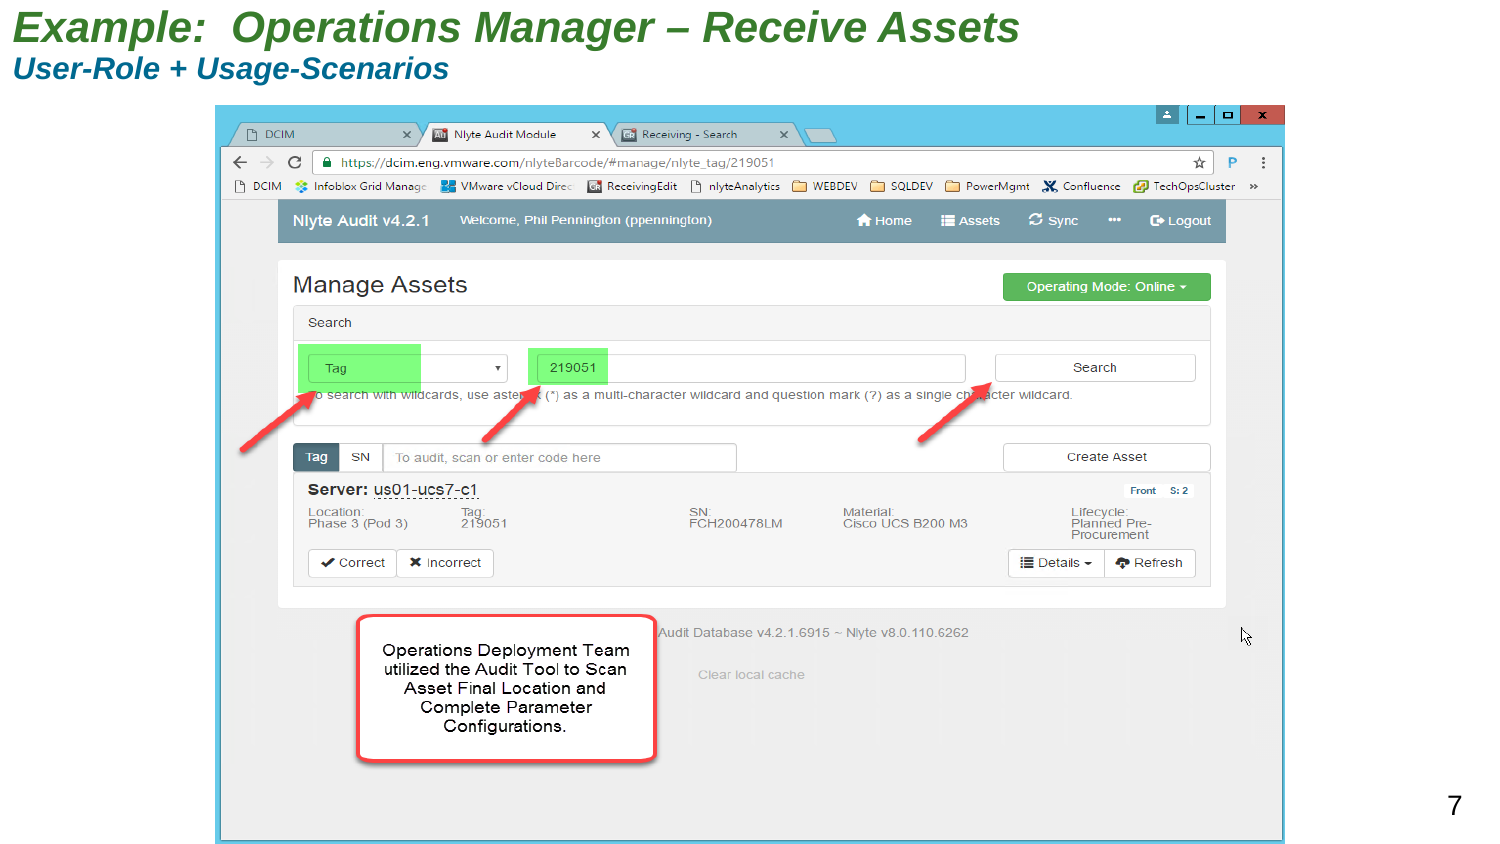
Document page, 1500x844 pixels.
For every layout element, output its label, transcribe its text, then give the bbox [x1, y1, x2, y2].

text_box Example: Operations Manager – Receive Assets User-Role + Usage-Scenarios [12, 4, 1035, 86]
picture [215, 104, 1285, 844]
slide_number 7 [1427, 795, 1483, 814]
